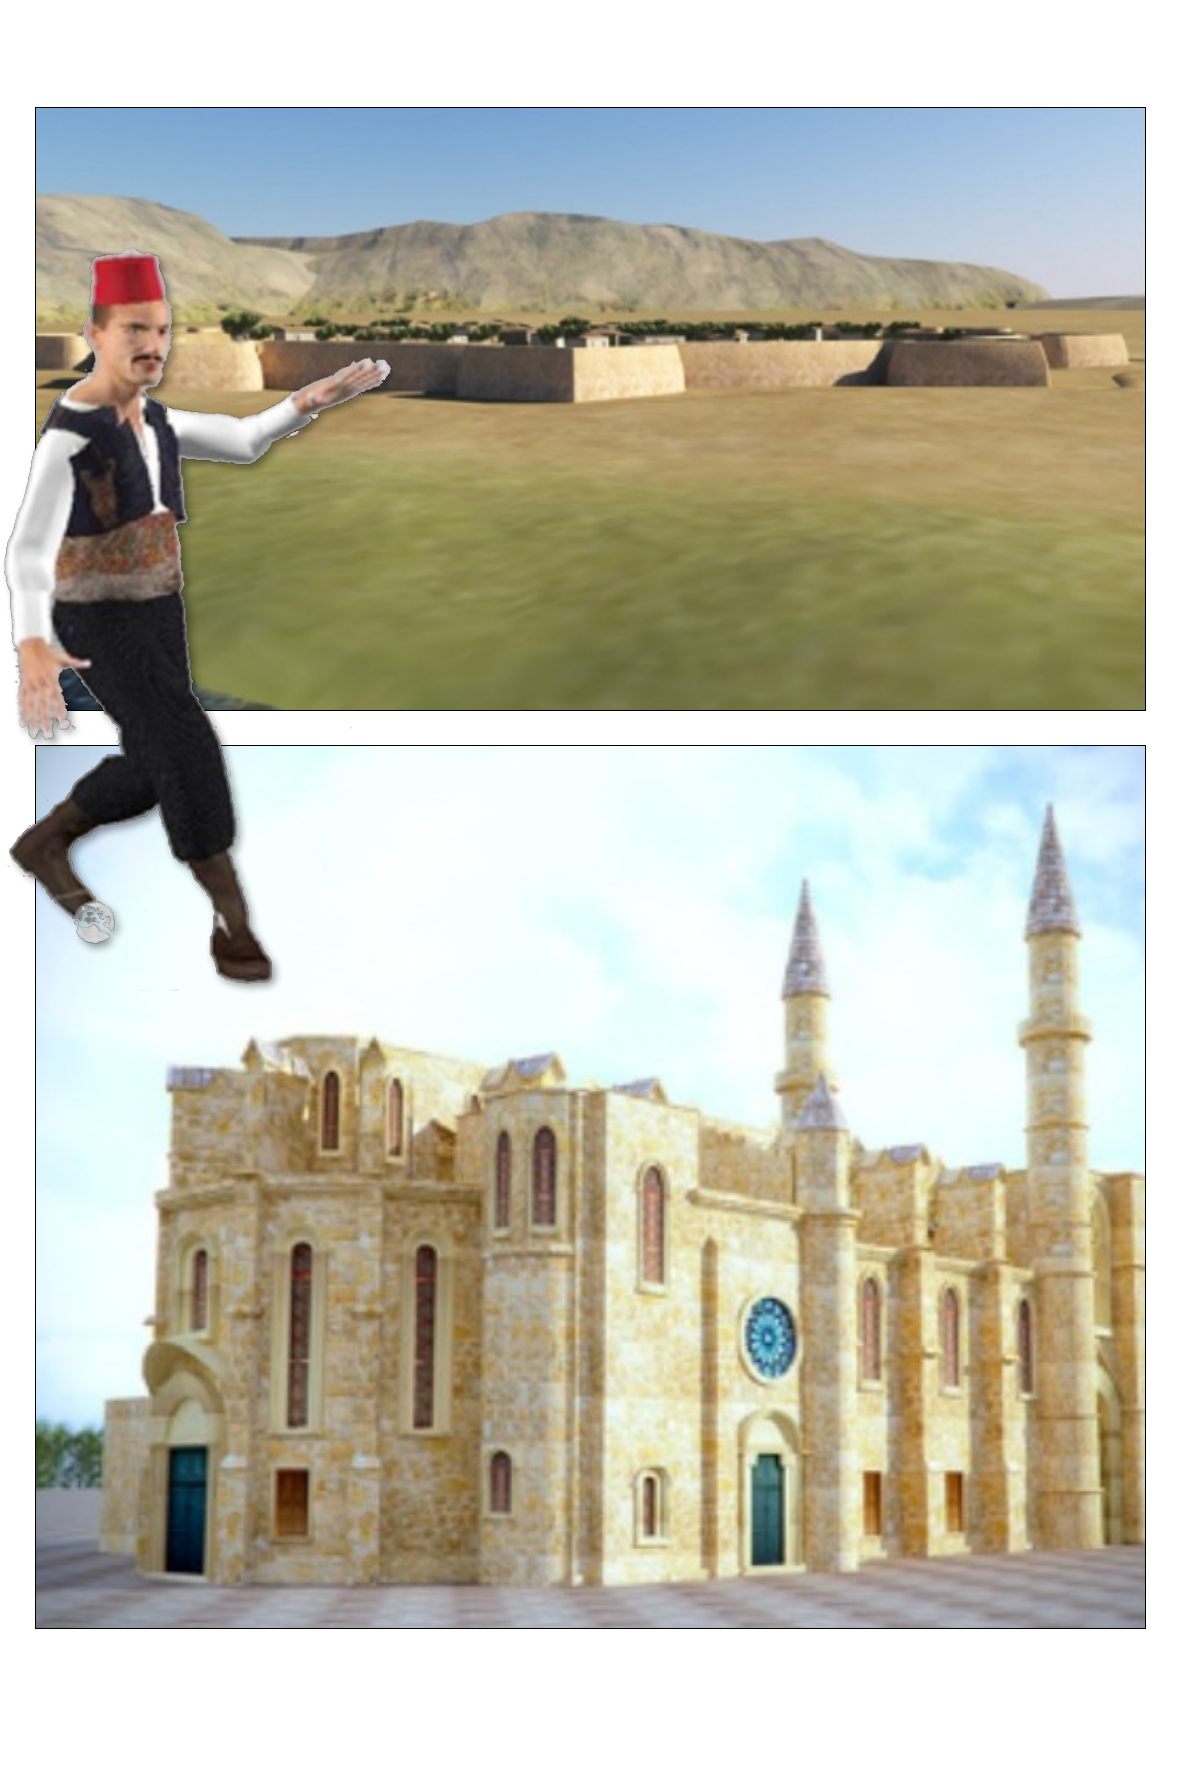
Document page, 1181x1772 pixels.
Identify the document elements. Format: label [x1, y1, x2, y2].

picture [0, 107, 1146, 1629]
